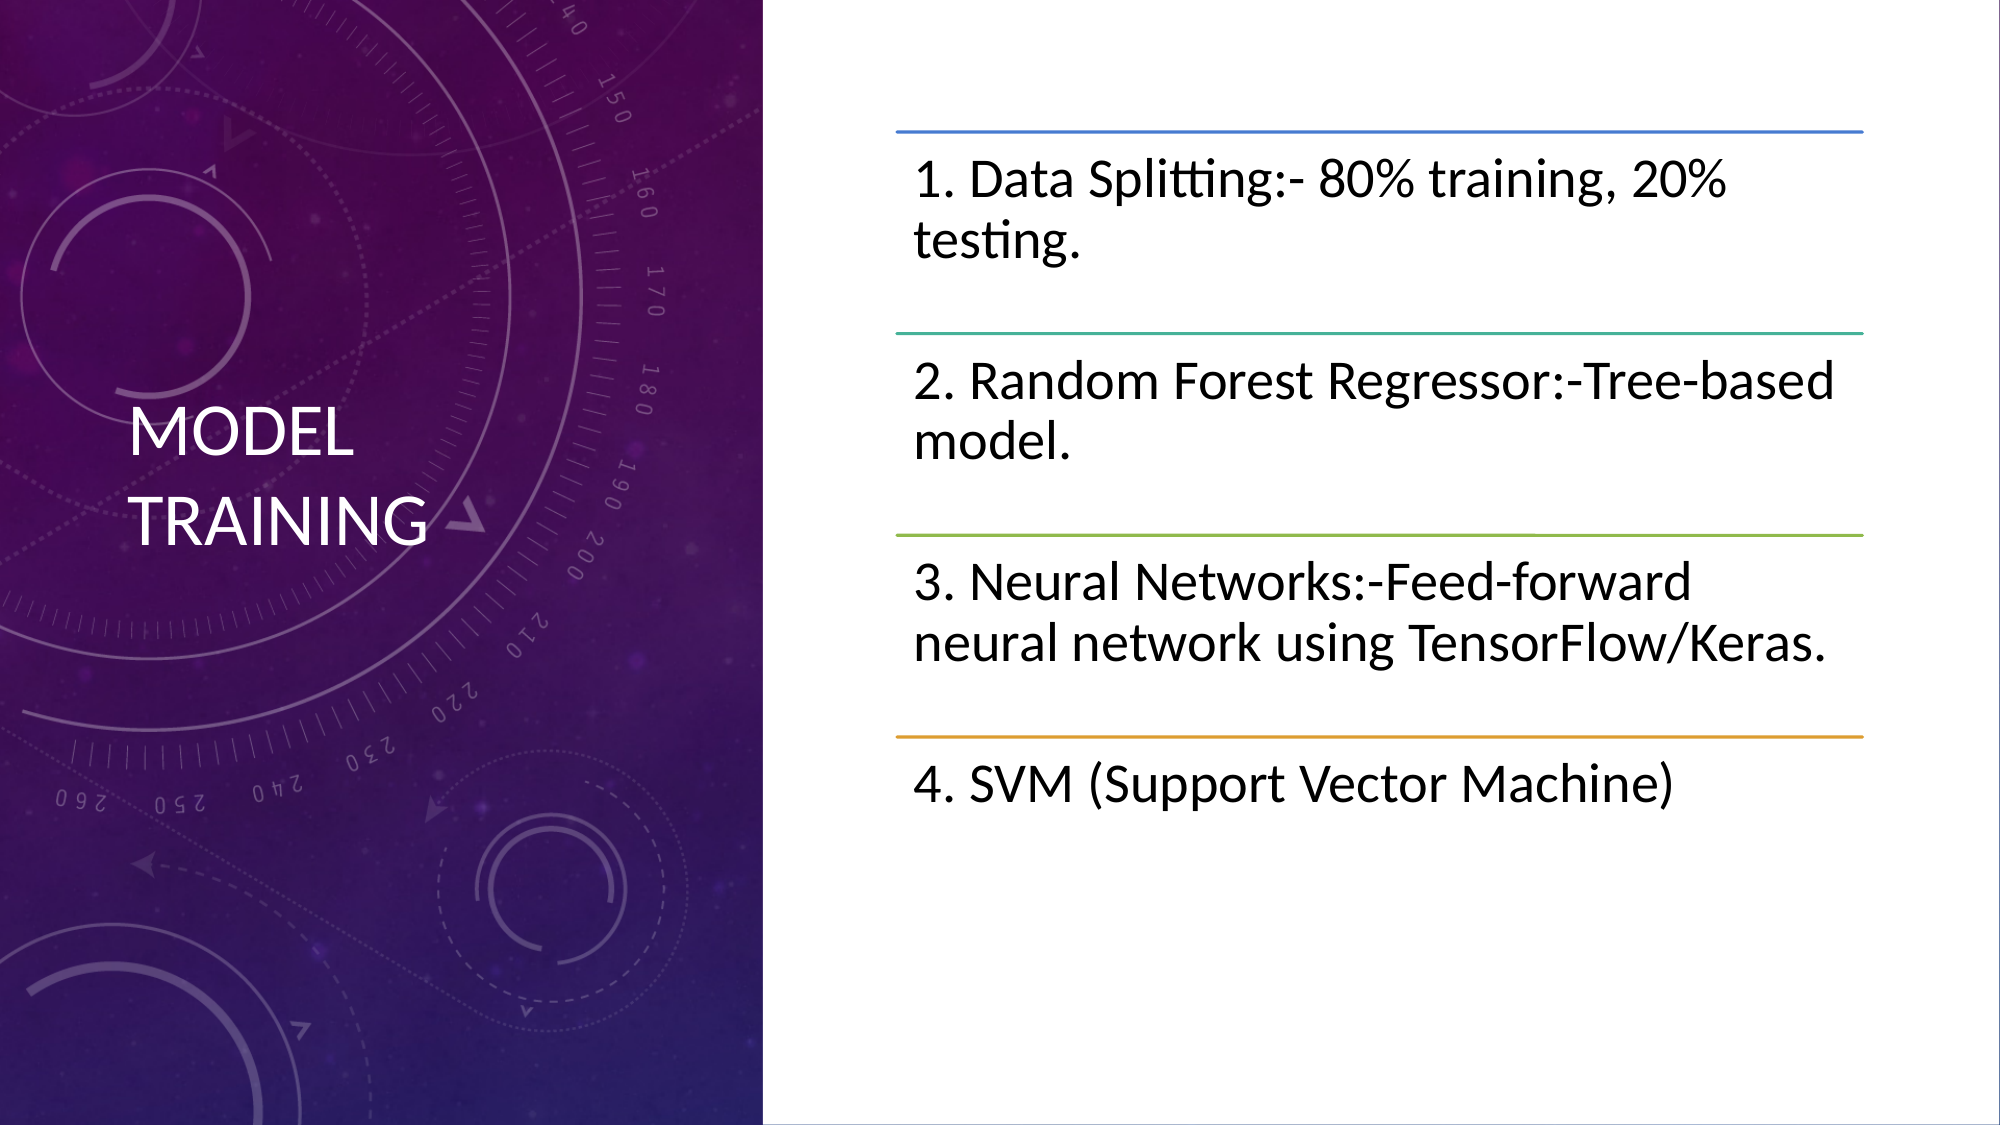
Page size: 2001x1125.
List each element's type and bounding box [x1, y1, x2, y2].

list [896, 131, 1863, 939]
picture [0, 0, 763, 1125]
text_box [763, 0, 2000, 1125]
